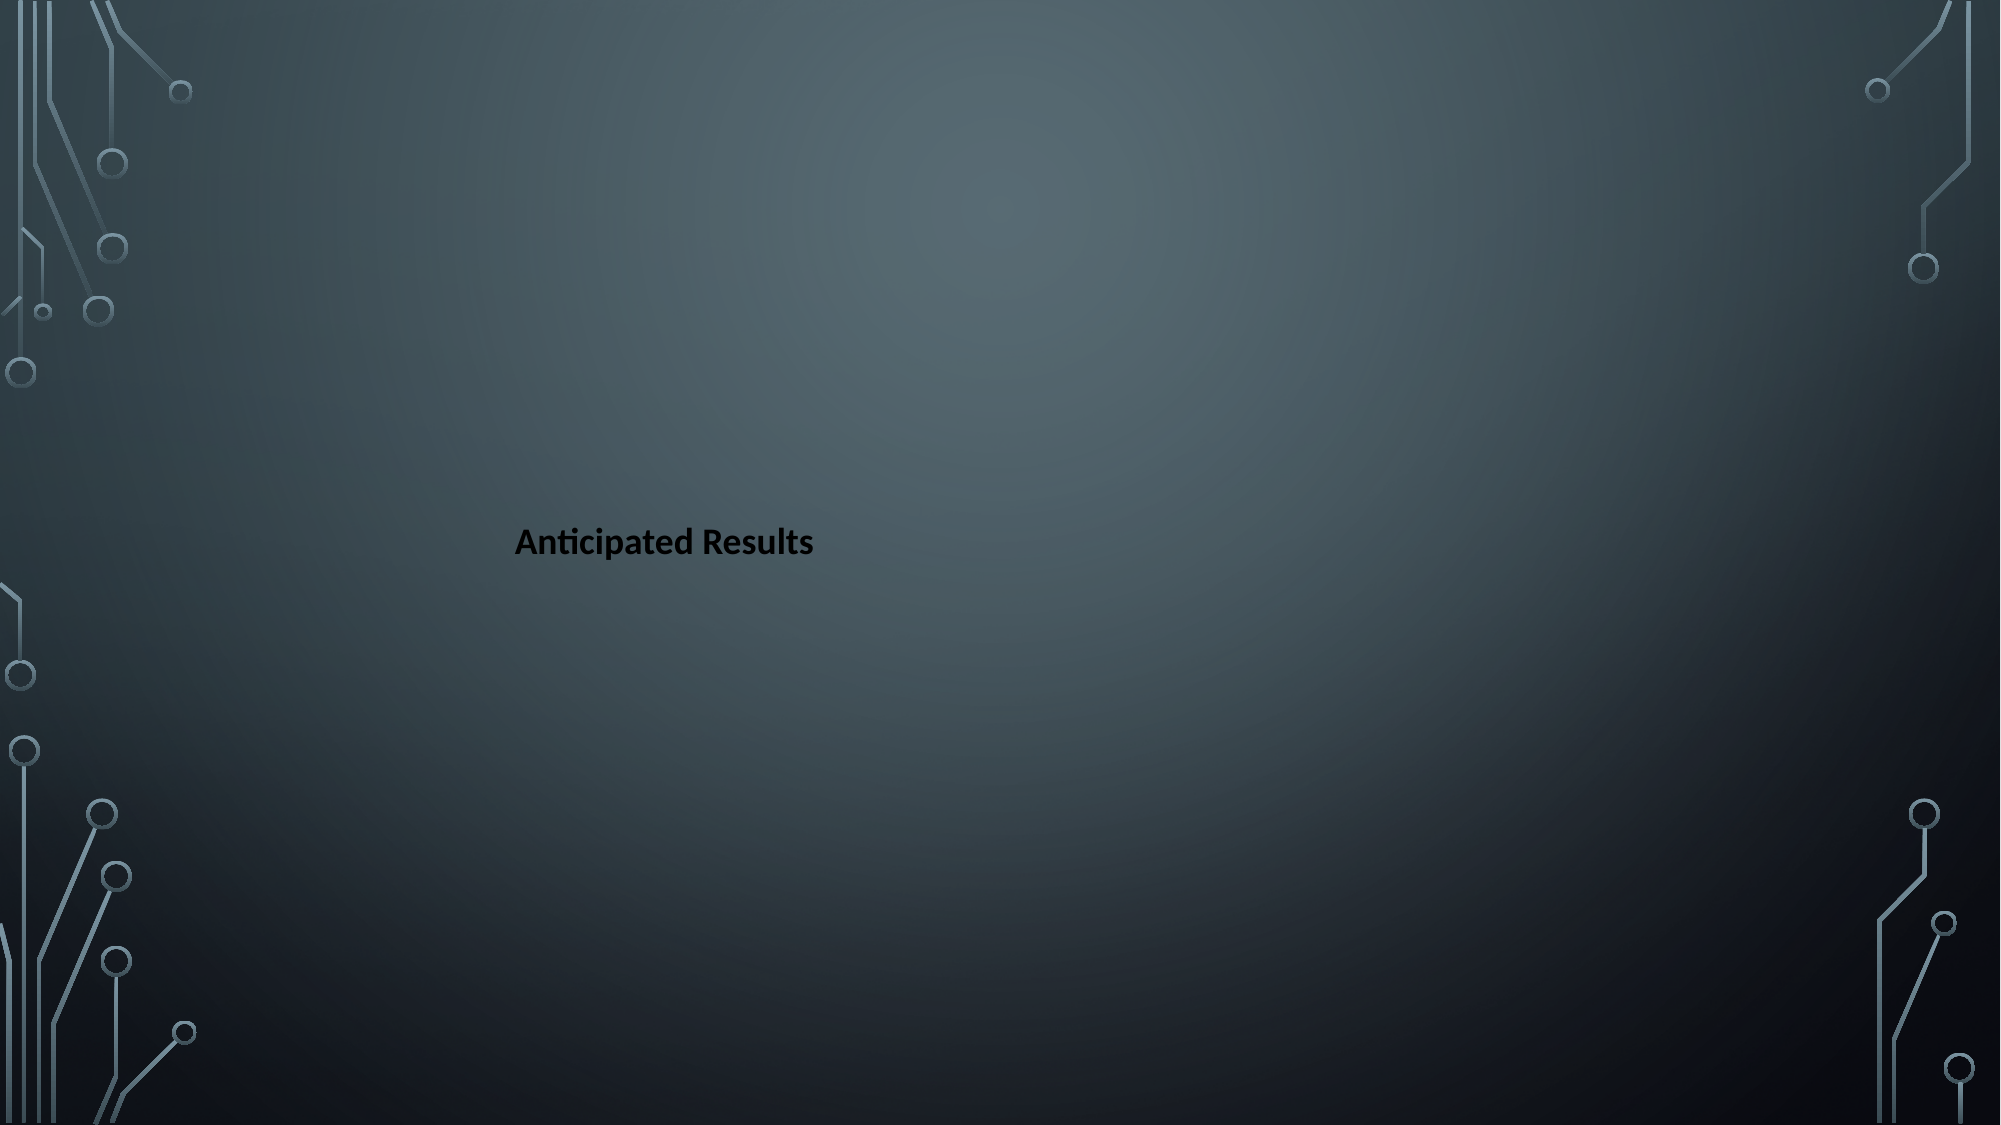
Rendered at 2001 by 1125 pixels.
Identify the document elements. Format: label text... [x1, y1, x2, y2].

text_box Anticipated Results [500, 509, 1500, 615]
